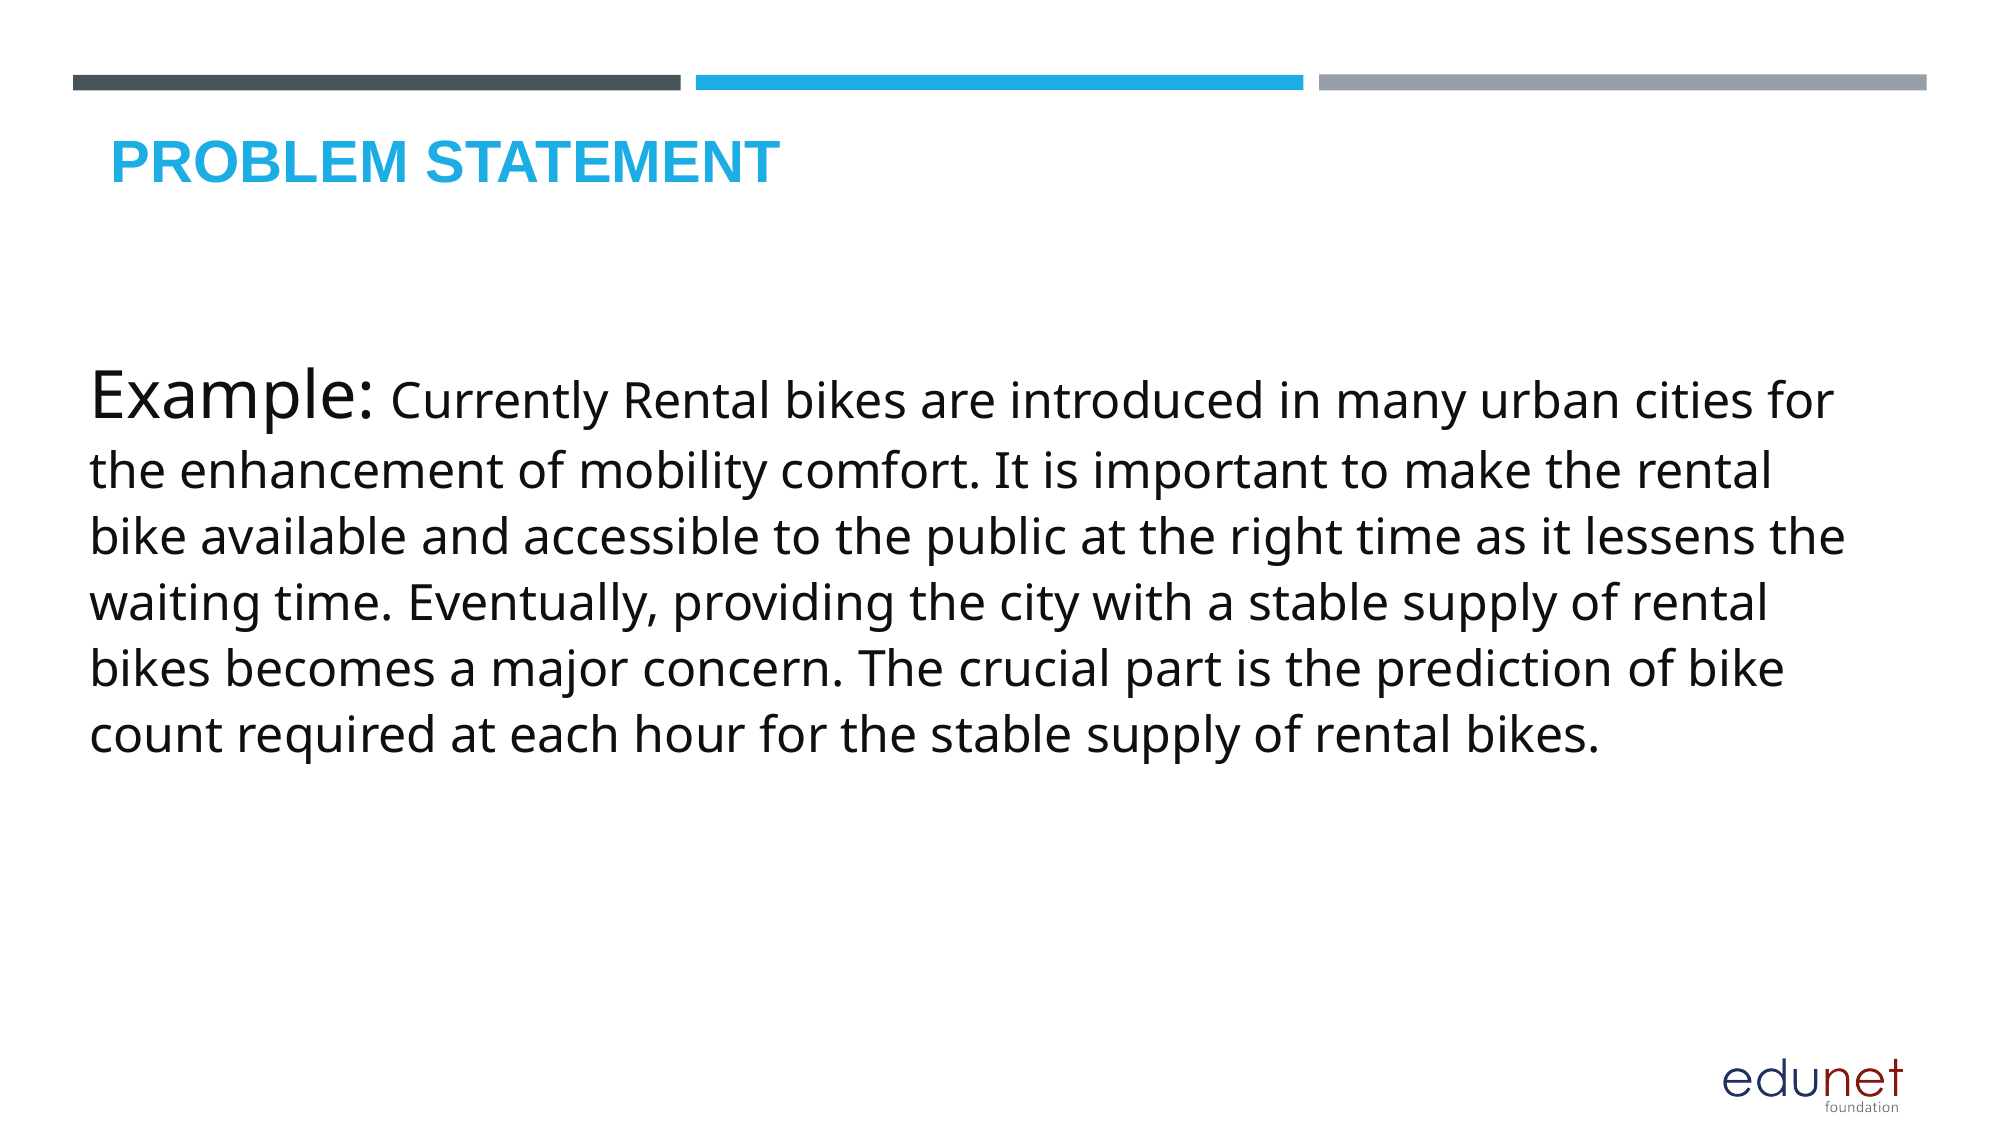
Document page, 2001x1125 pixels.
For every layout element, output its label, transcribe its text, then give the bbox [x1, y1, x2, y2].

picture [1719, 1056, 1905, 1116]
list Example: Currently Rental bikes are introduced in many urban cities for the enhancement of mobility comfort. It is important to make the rental bike available and accessible to the public at the right time as it lessens the waiting time. Eventually, providing the city with a stable supply of rental bikes becomes a major concern. The crucial part is the prediction of bike count required at each hour for the stable supply of rental bikes. [74, 203, 1884, 970]
title PROBLEM STATEMENT [95, 115, 1905, 203]
